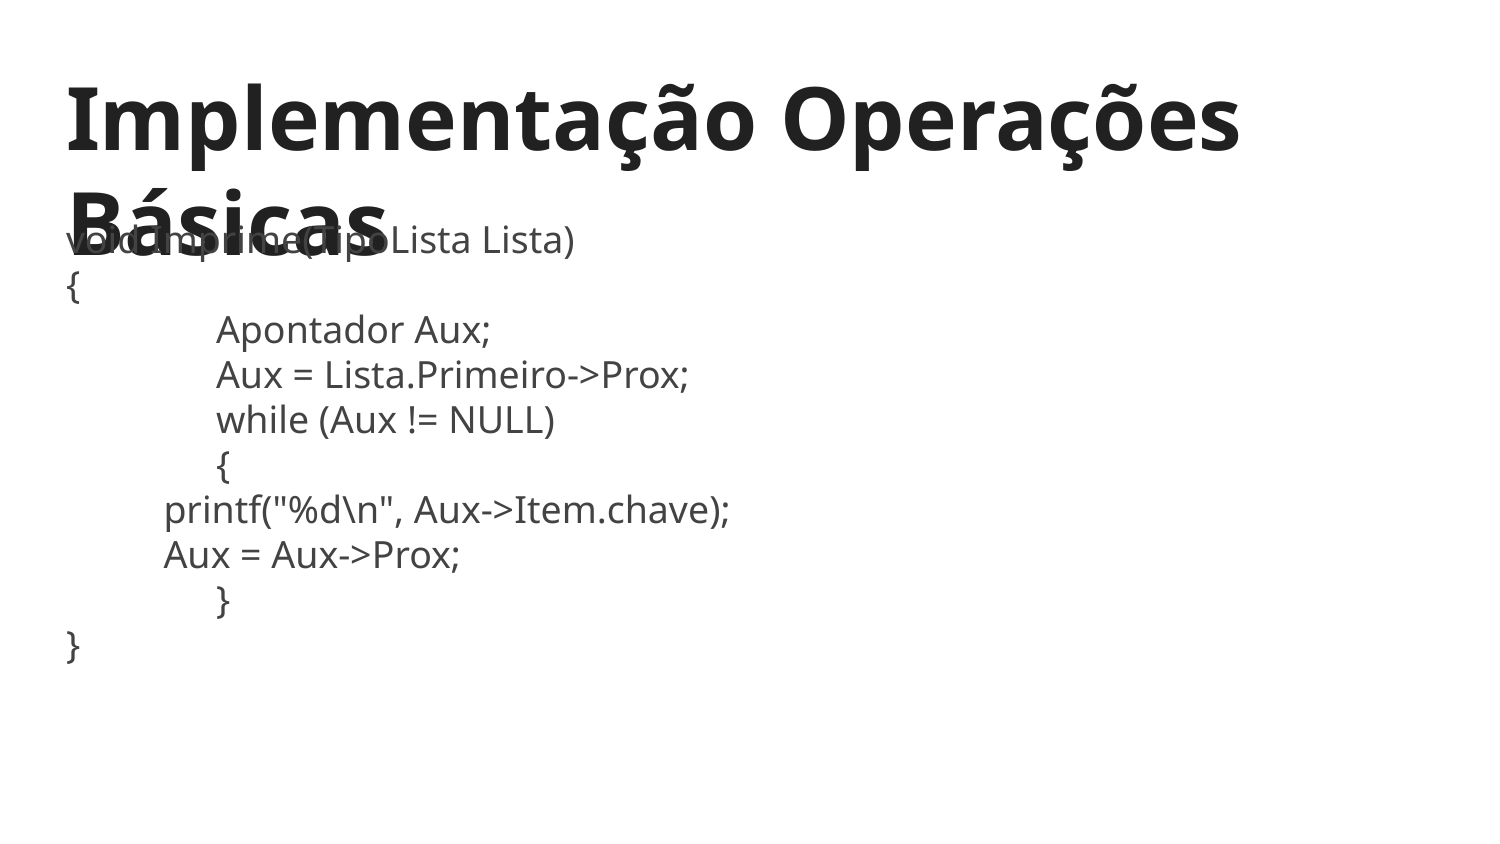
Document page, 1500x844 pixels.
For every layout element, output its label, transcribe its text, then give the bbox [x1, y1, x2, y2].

title Implementação Operações Básicas [51, 48, 1449, 180]
list void Imprime(TipoLista Lista) { Apontador Aux; Aux = Lista.Primeiro->Prox; while (Aux != NULL) { printf("%d\n", Aux->Item.chave); Aux = Aux->Prox; } } [51, 201, 1449, 750]
